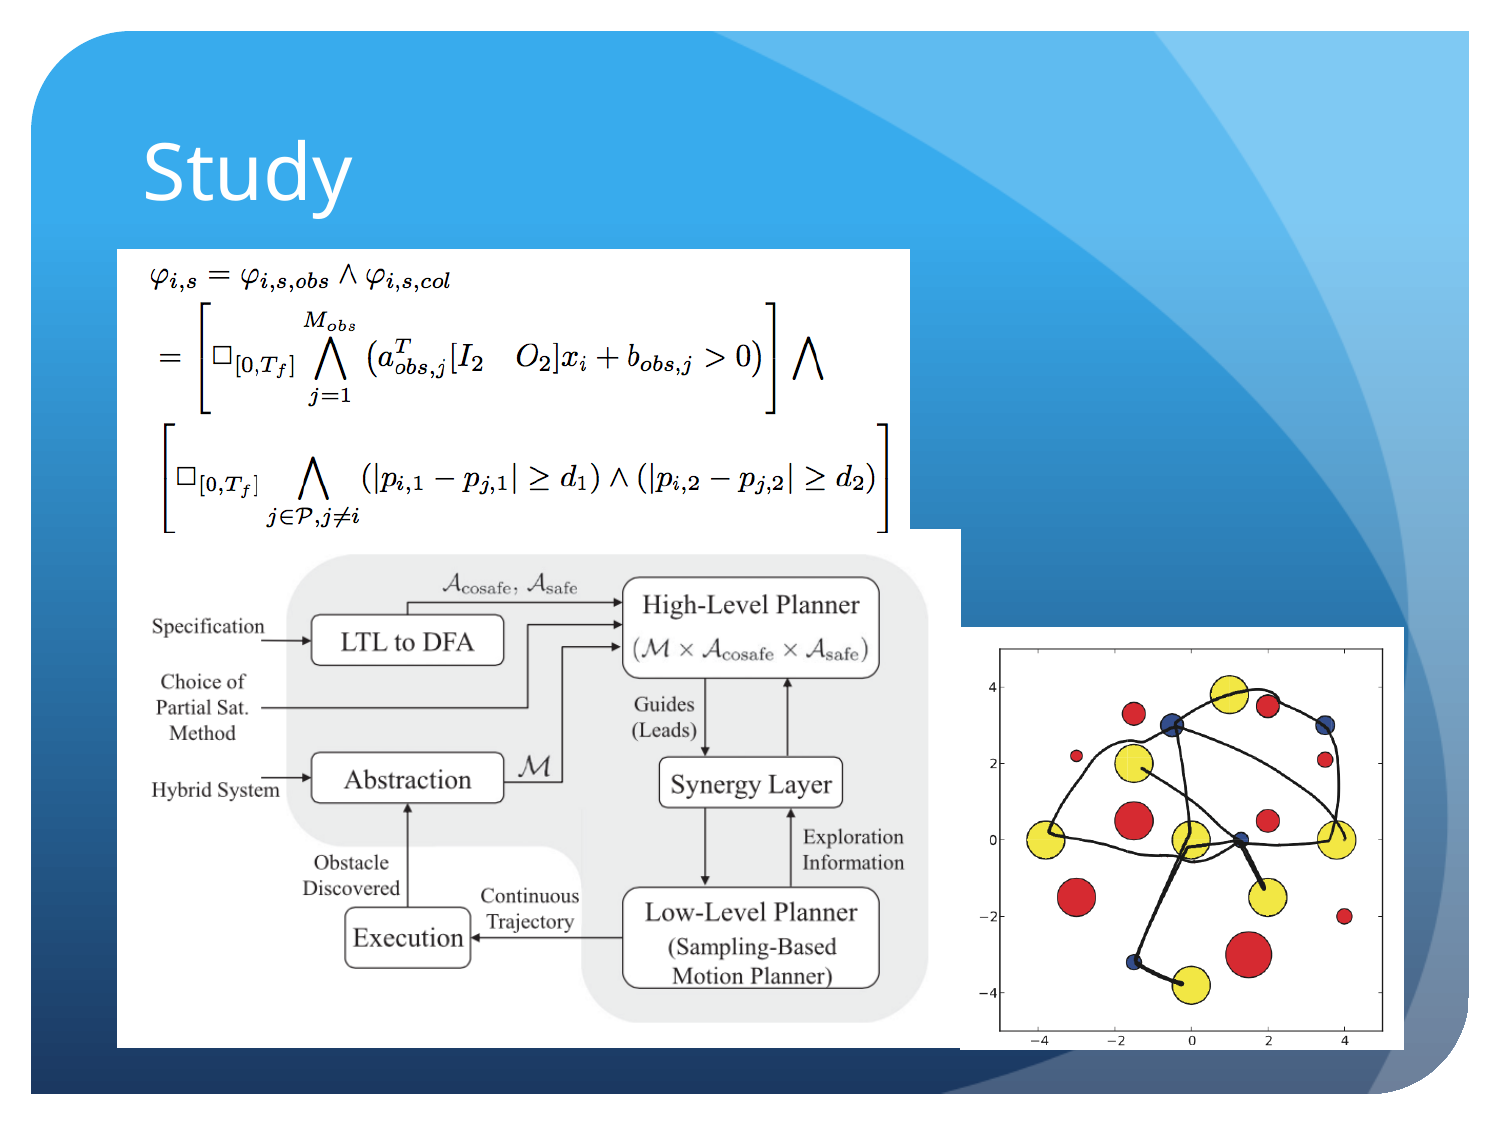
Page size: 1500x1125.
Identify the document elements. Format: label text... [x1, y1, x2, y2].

title Study [127, 52, 1372, 224]
picture [24, 30, 1473, 1094]
